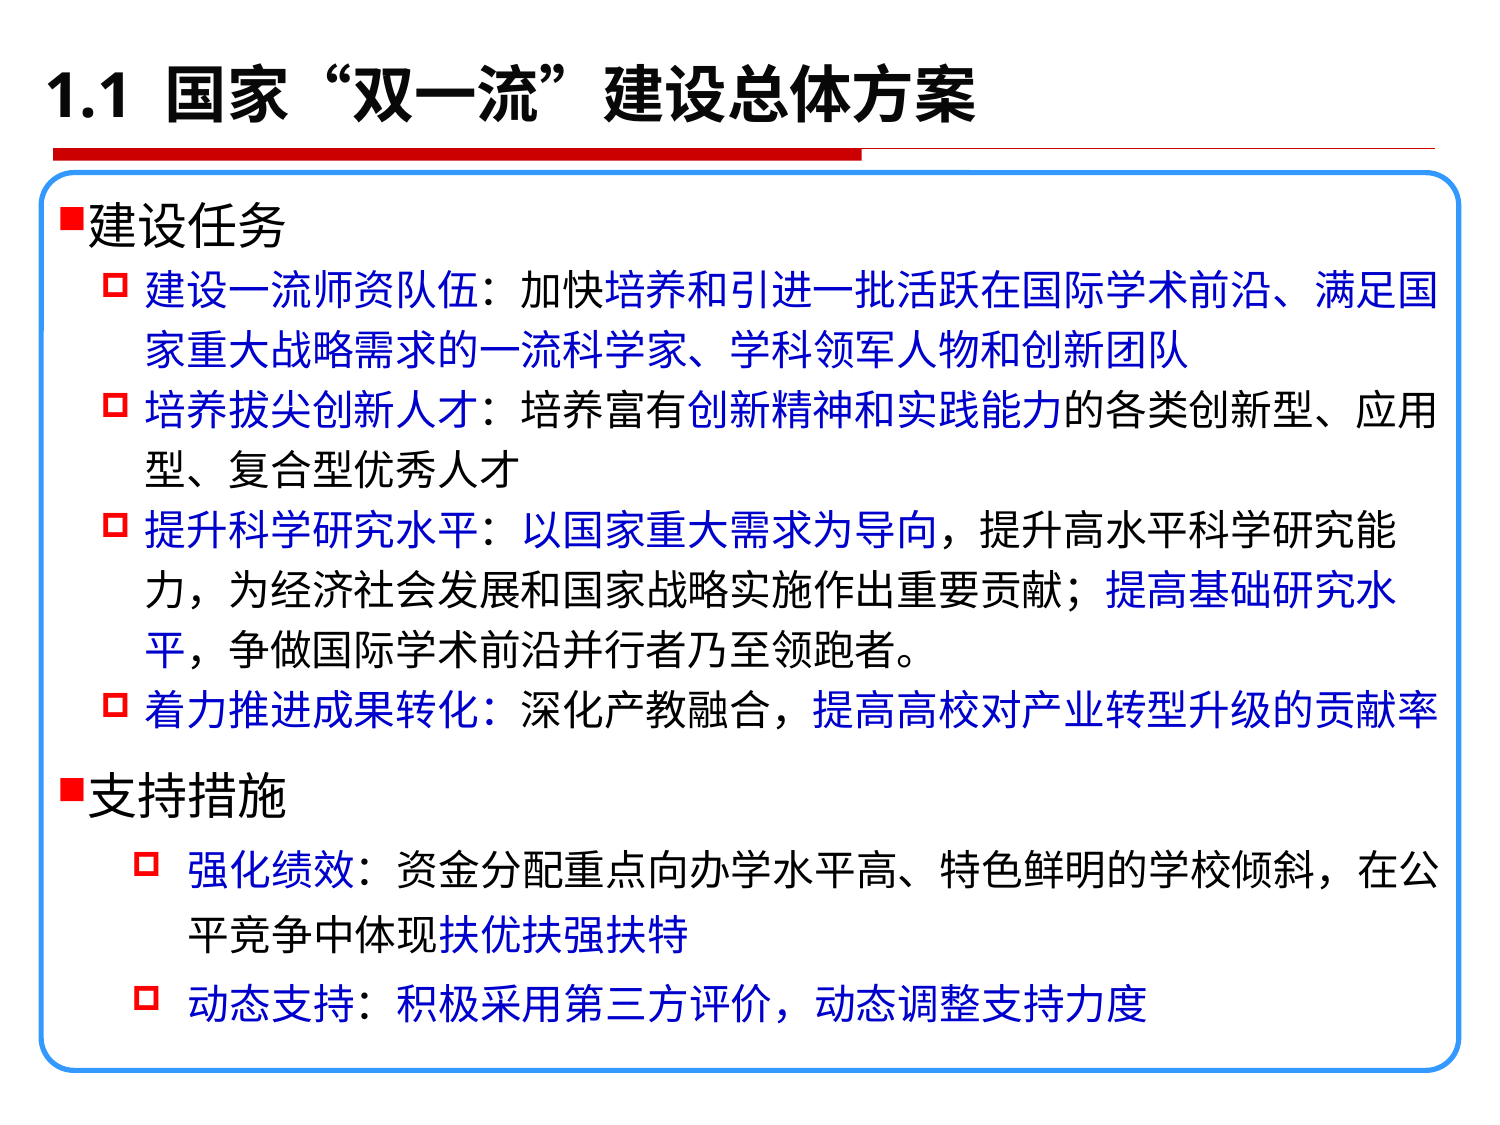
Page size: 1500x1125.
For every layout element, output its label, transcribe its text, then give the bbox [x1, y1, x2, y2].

text_box 1.1 国家“双一流”建设总体方案 [29, 30, 1500, 132]
text_box 建设任务 建设一流师资队伍：加快培养和引进一批活跃在国际学术前沿、满足国家重大战略需求的一流科学家、学科领军人物和创新团队 培养拔尖创新人才：培养富有创新精神和实践能力的各类创新型、应用型、复合型优秀人才 提升科学研究水平：以国家重大需求为导向，提升高水平科学研究能力，为经济社会发展和国家战略实施作出重要贡献；提高基础研究水平，争做国际学术前沿并行者乃至领跑者。 着力推进成果转化：深化产教融合，提高高校对产业转型升级的贡献率 支持措施 强化绩效：资金分配重点向办学水平高、特色鲜明的学校倾斜，在公平竞争中体现扶优扶强扶特 动态支持：积极采用第三方评价，动态调整支持力度 [41, 172, 1459, 1071]
